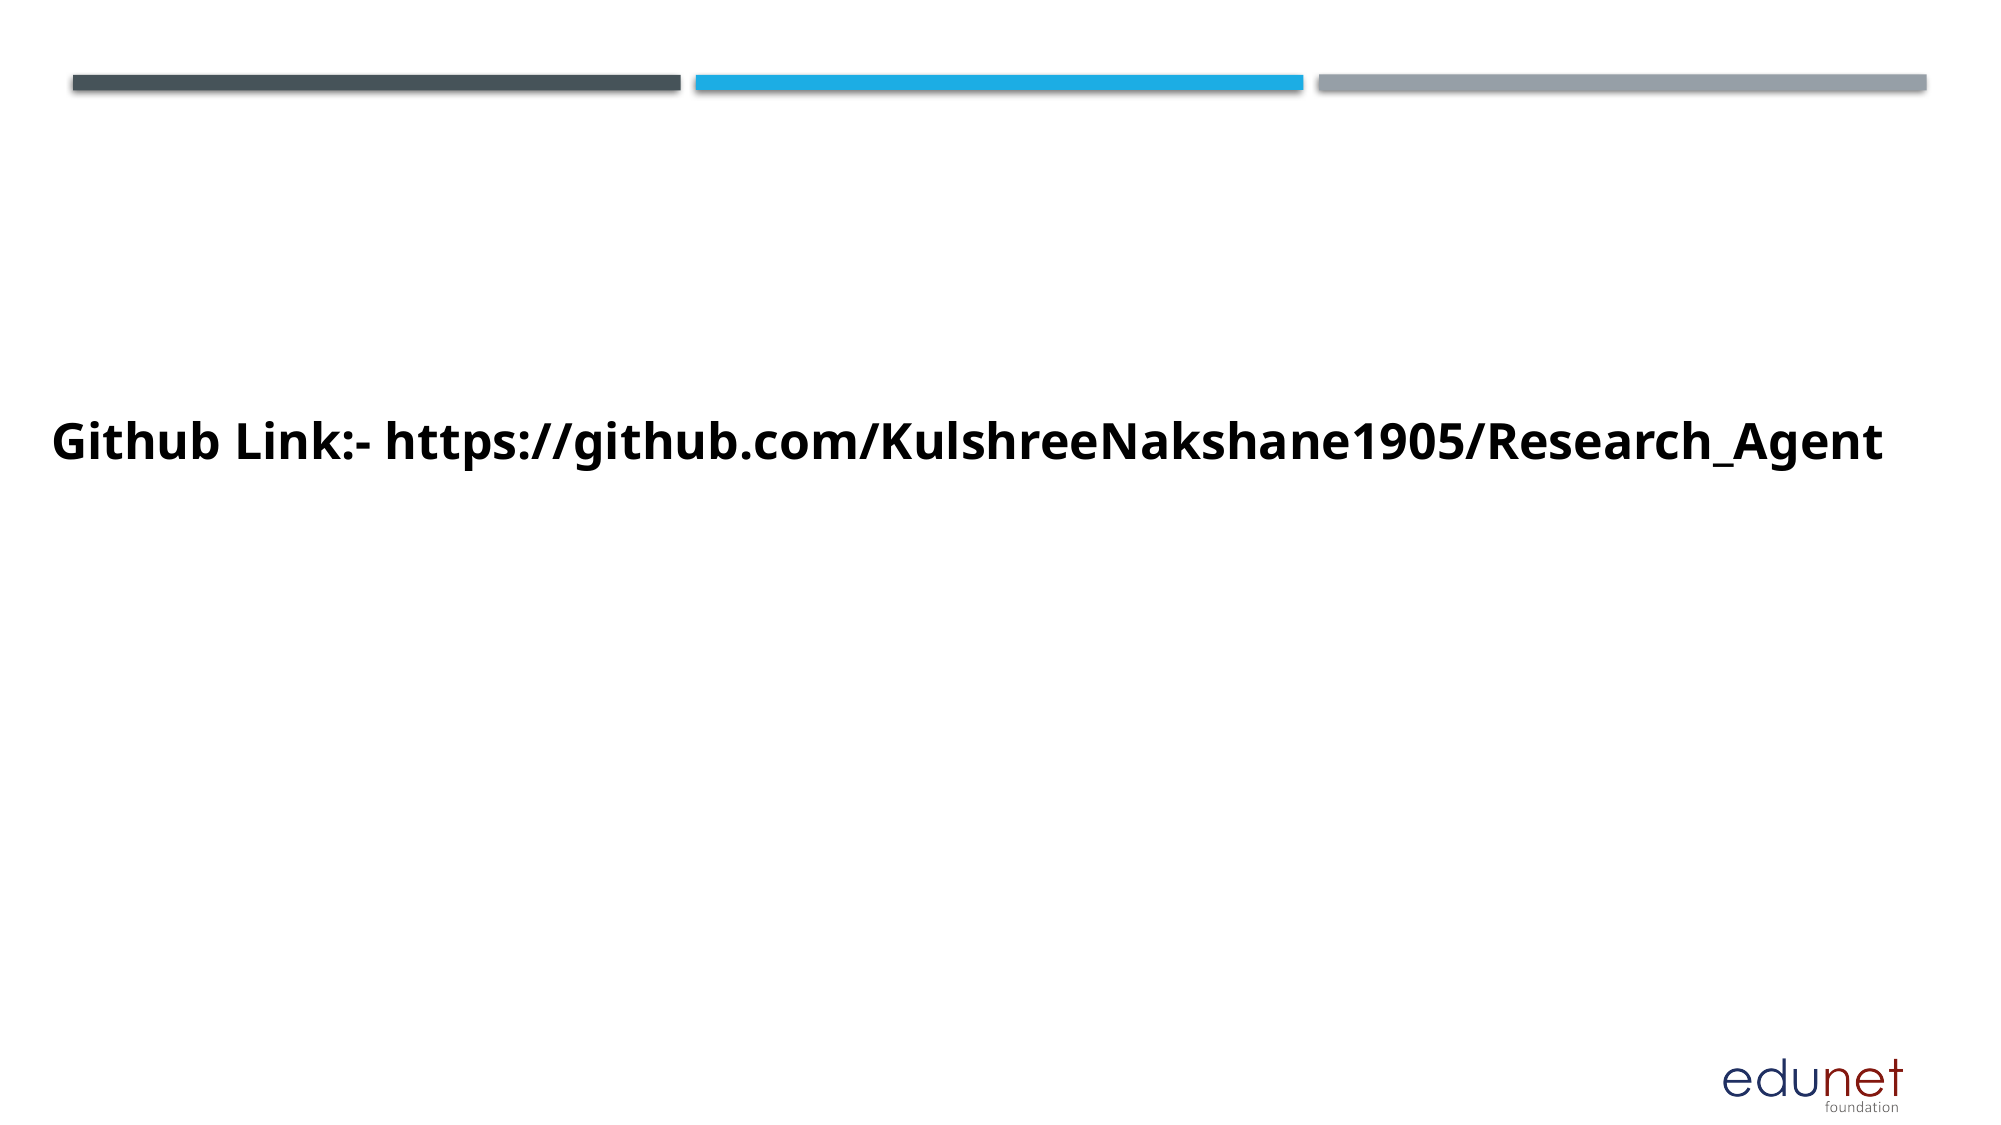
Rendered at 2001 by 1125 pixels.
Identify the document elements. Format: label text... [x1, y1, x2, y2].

picture [1719, 1056, 1905, 1116]
text_box Github Link:- https://github.com/KulshreeNakshane1905/Research_Agent [36, 402, 1900, 537]
